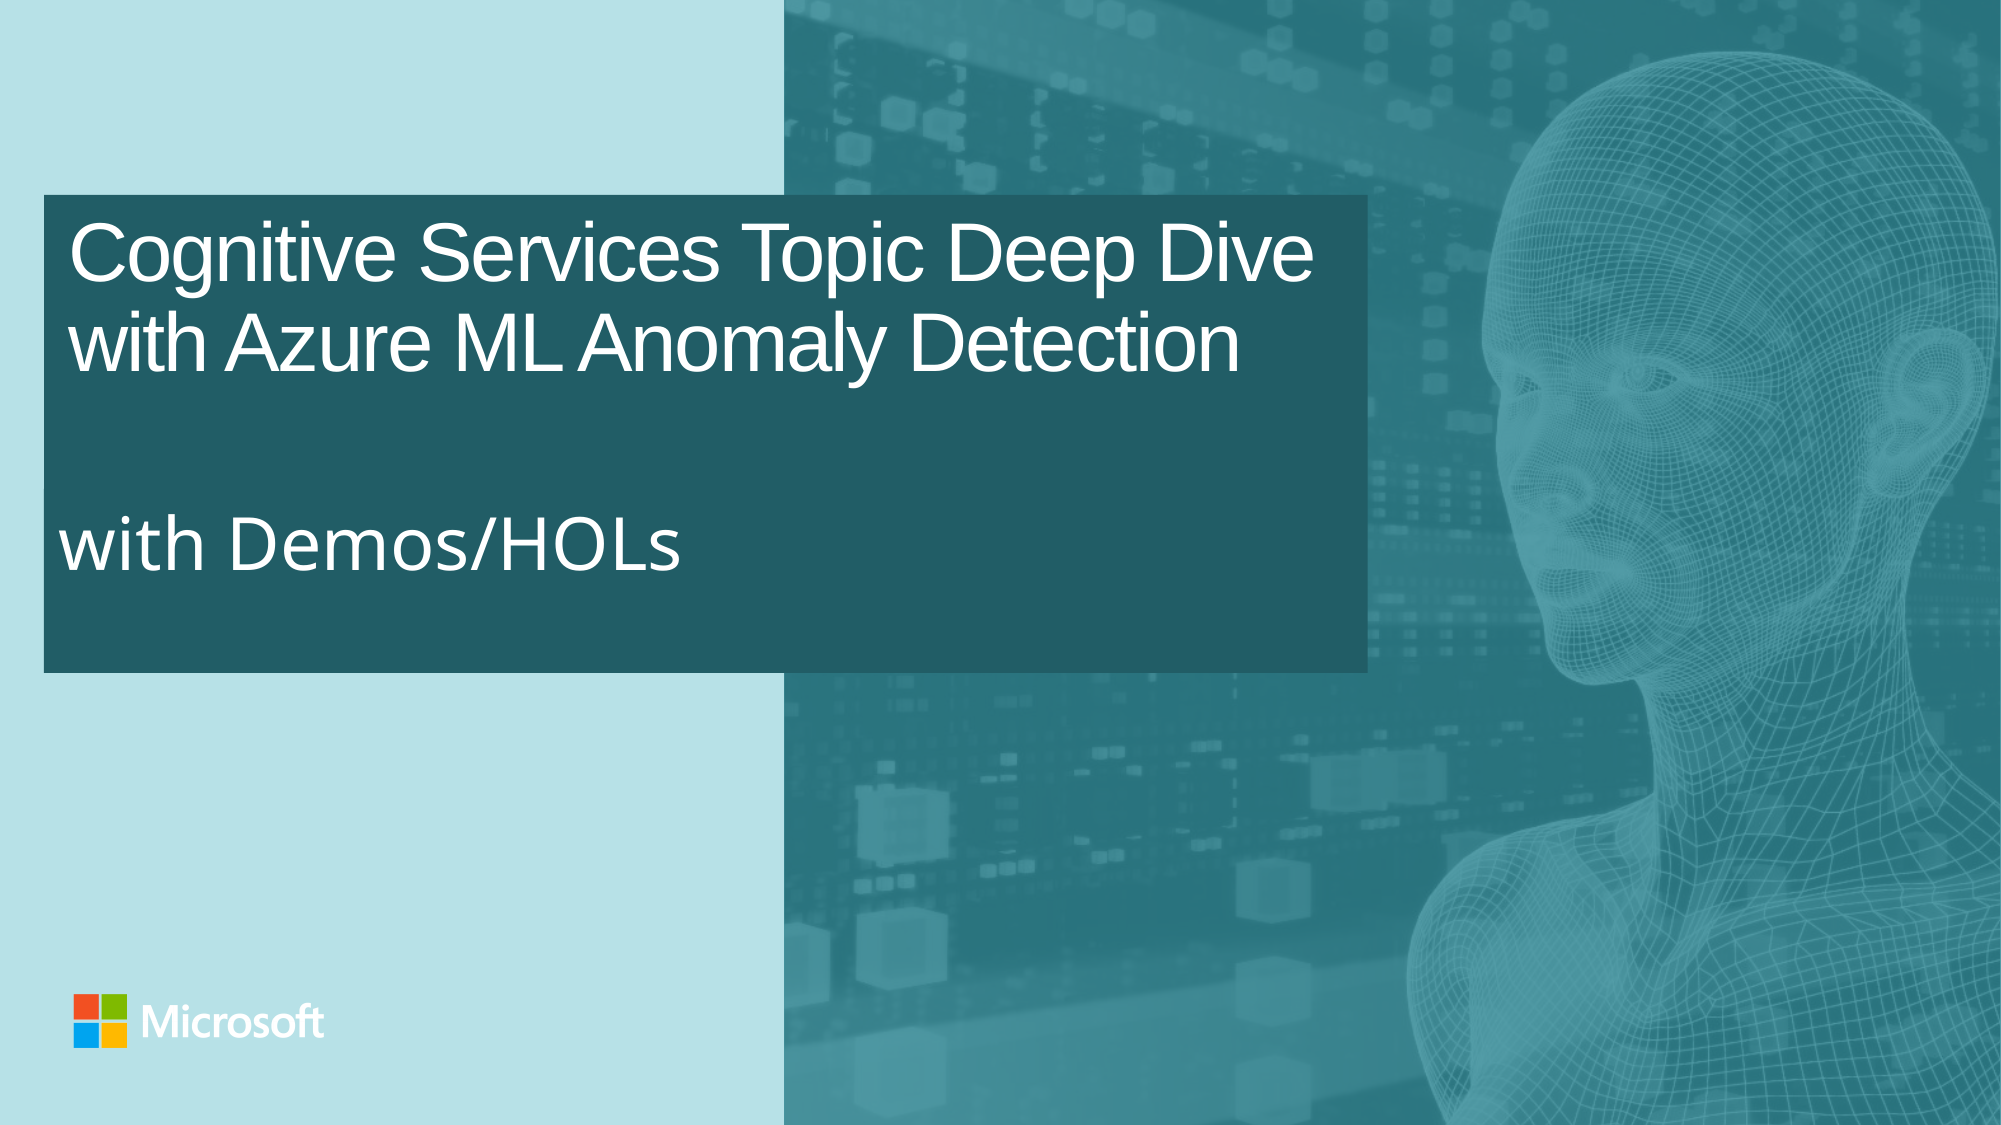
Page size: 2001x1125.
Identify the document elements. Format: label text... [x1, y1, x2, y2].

list with Demos/HOLs [43, 488, 1368, 673]
title Cognitive Services Topic Deep Dive with Azure ML Anomaly Detection [44, 194, 1368, 488]
picture [73, 994, 324, 1048]
